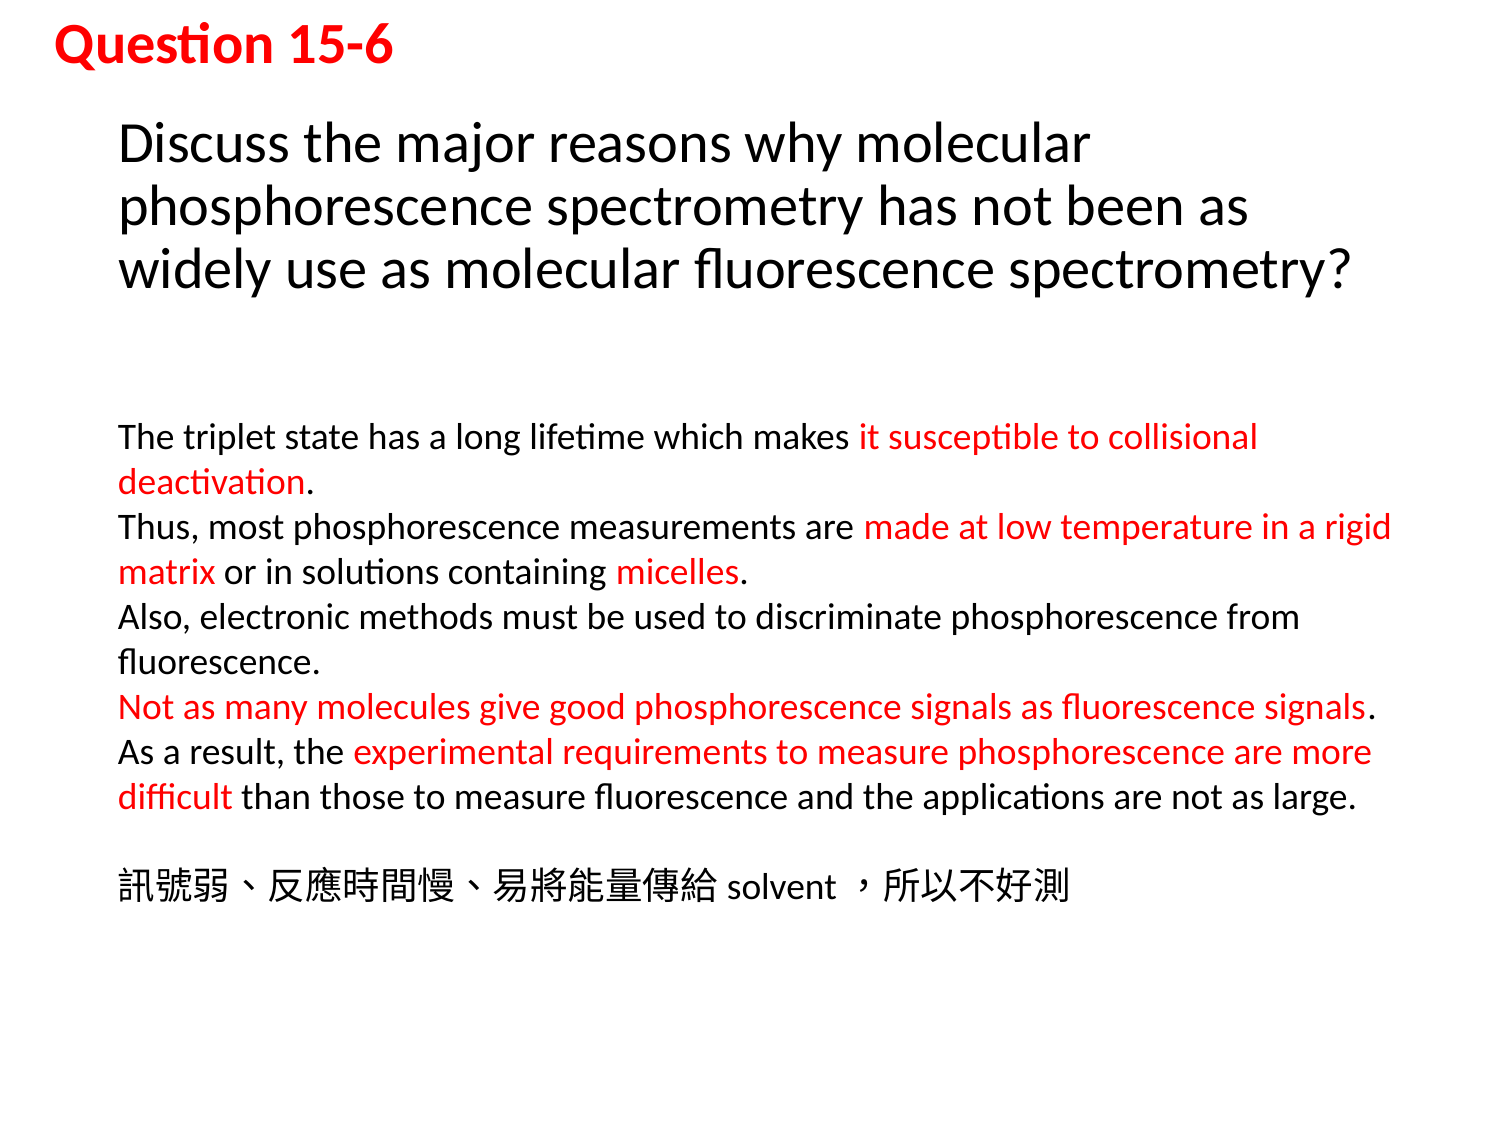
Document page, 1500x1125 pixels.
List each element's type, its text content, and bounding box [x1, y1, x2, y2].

text_box The triplet state has a long lifetime which makes it susceptible to collisional deactivation. Thus, most phosphorescence measurements are made at low temperature in a rigid matrix or in solutions containing micelles. Also, electronic methods must be used to discriminate phosphorescence from fluorescence. Not as many molecules give good phosphorescence signals as fluorescence signals. As a result, the experimental requirements to measure phosphorescence are more difficult than those to measure fluorescence and the applications are not as large. 訊號弱、反應時間慢、易將能量傳給solvent，所以不好測 [103, 359, 1449, 915]
list Discuss the major reasons why molecular phosphorescence spectrometry has not been as widely use as molecular fluorescence spectrometry? [103, 154, 1397, 359]
title Question 15-6 [39, 0, 1500, 154]
